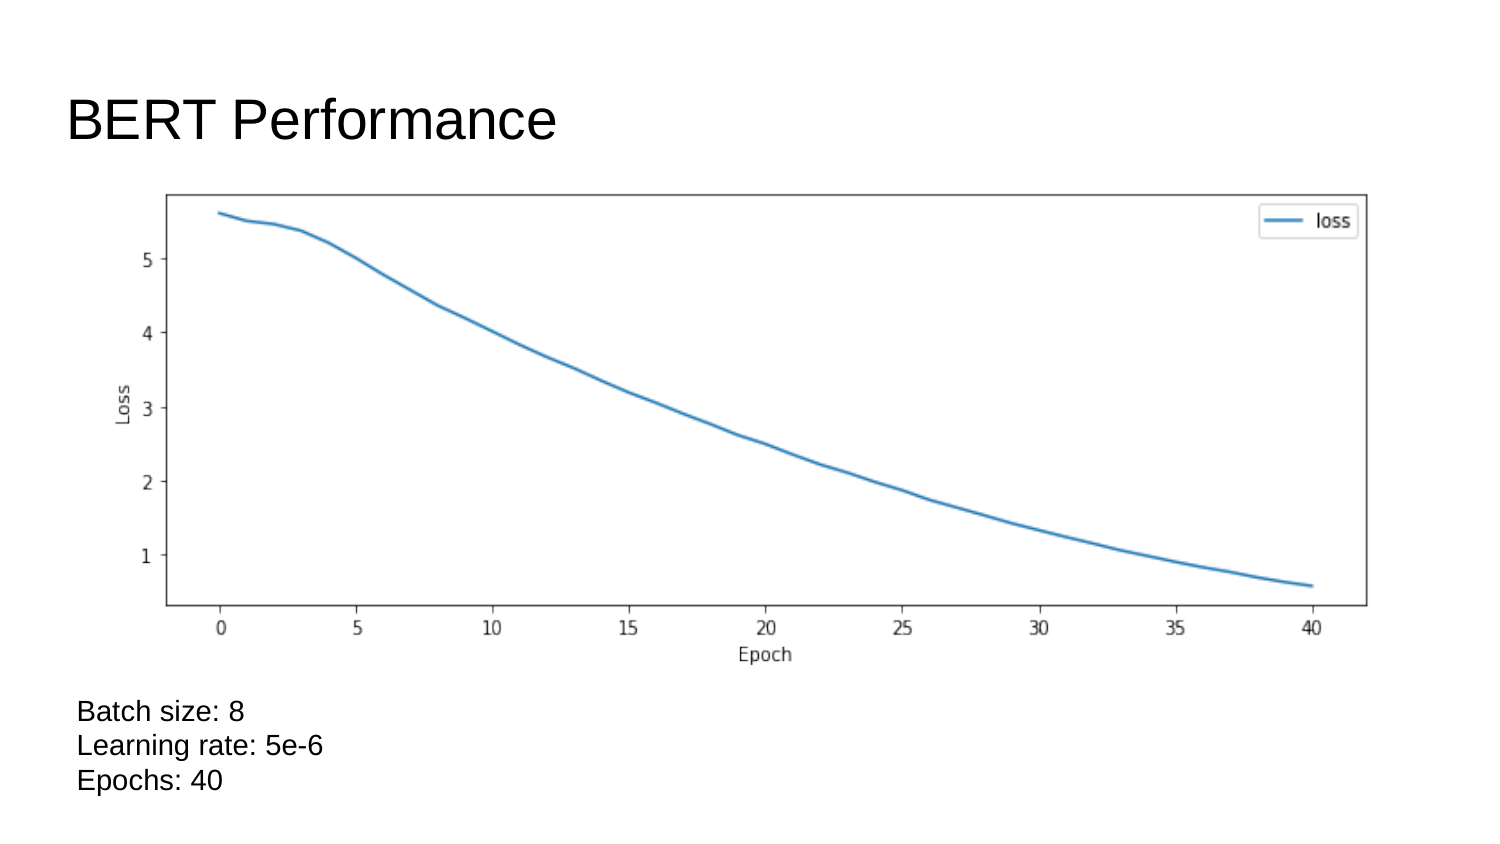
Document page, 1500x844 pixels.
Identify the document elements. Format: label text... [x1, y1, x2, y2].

title BERT Performance [51, 72, 1449, 167]
text_box Batch size: 8 Learning rate: 5e-6 Epochs: 40 [61, 676, 1028, 812]
picture [102, 183, 1380, 677]
